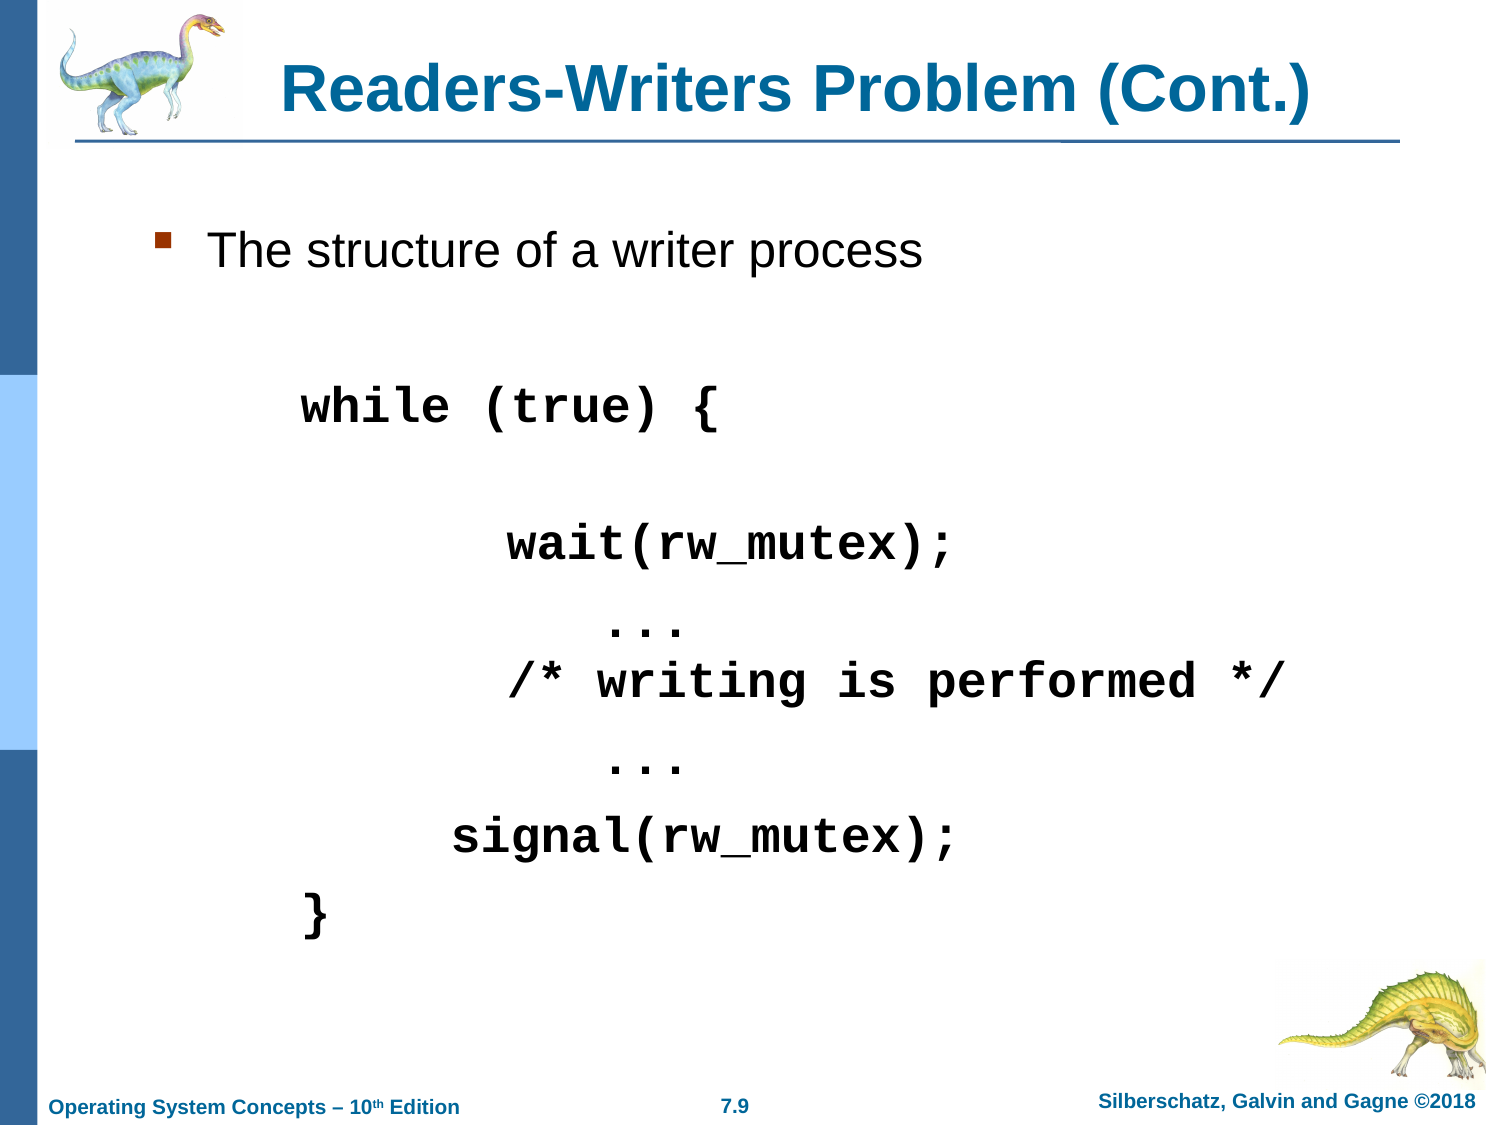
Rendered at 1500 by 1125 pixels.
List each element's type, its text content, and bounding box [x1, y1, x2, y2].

title Readers-Writers Problem (Cont.) [168, 37, 1425, 132]
picture [1275, 959, 1486, 1090]
list The structure of a writer process while (true) { wait(rw_mutex); ... /* writing is performed */ ... signal(rw_mutex); } [135, 209, 1424, 1010]
picture [46, 0, 243, 149]
